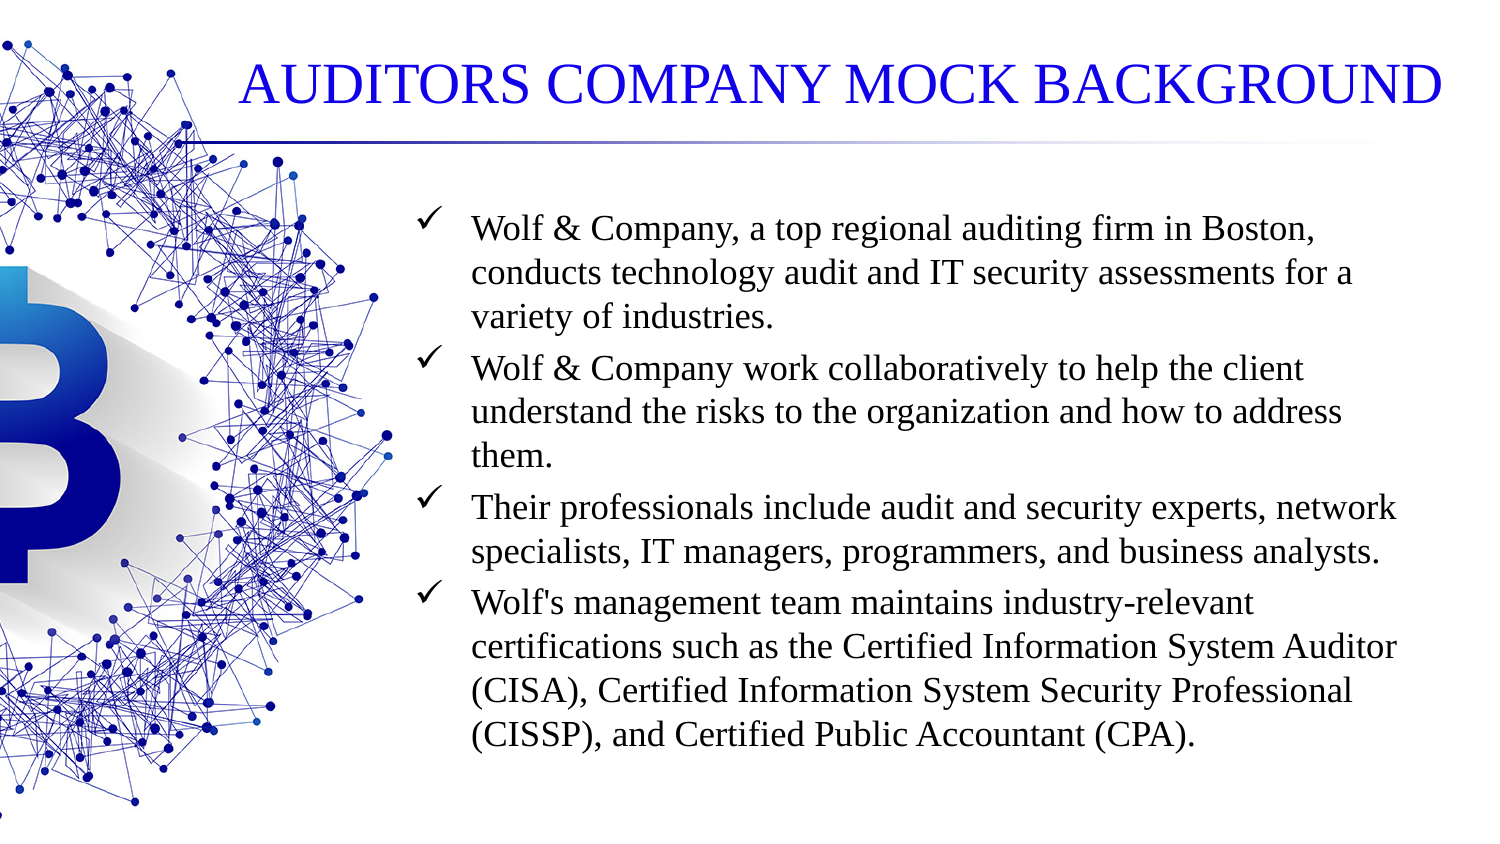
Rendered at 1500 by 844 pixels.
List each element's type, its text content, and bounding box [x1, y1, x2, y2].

title AUDITORS COMPANY MOCK BACKGROUND [223, 21, 1500, 141]
picture [0, 0, 1500, 844]
list Wolf & Company, a top regional auditing firm in Boston, conducts technology audit and IT security assessments for a variety of industries. Wolf & Company work collaboratively to help the client understand the risks to the organization and how to address them. Their professionals include audit and security experts, network specialists, IT managers, programmers, and business analysts. Wolf's management team maintains industry-relevant certifications such as the Certified Information System Auditor (CISA), Certified Information System Security Professional (CISSP), and Certified Public Accountant (CPA). [399, 196, 1427, 773]
